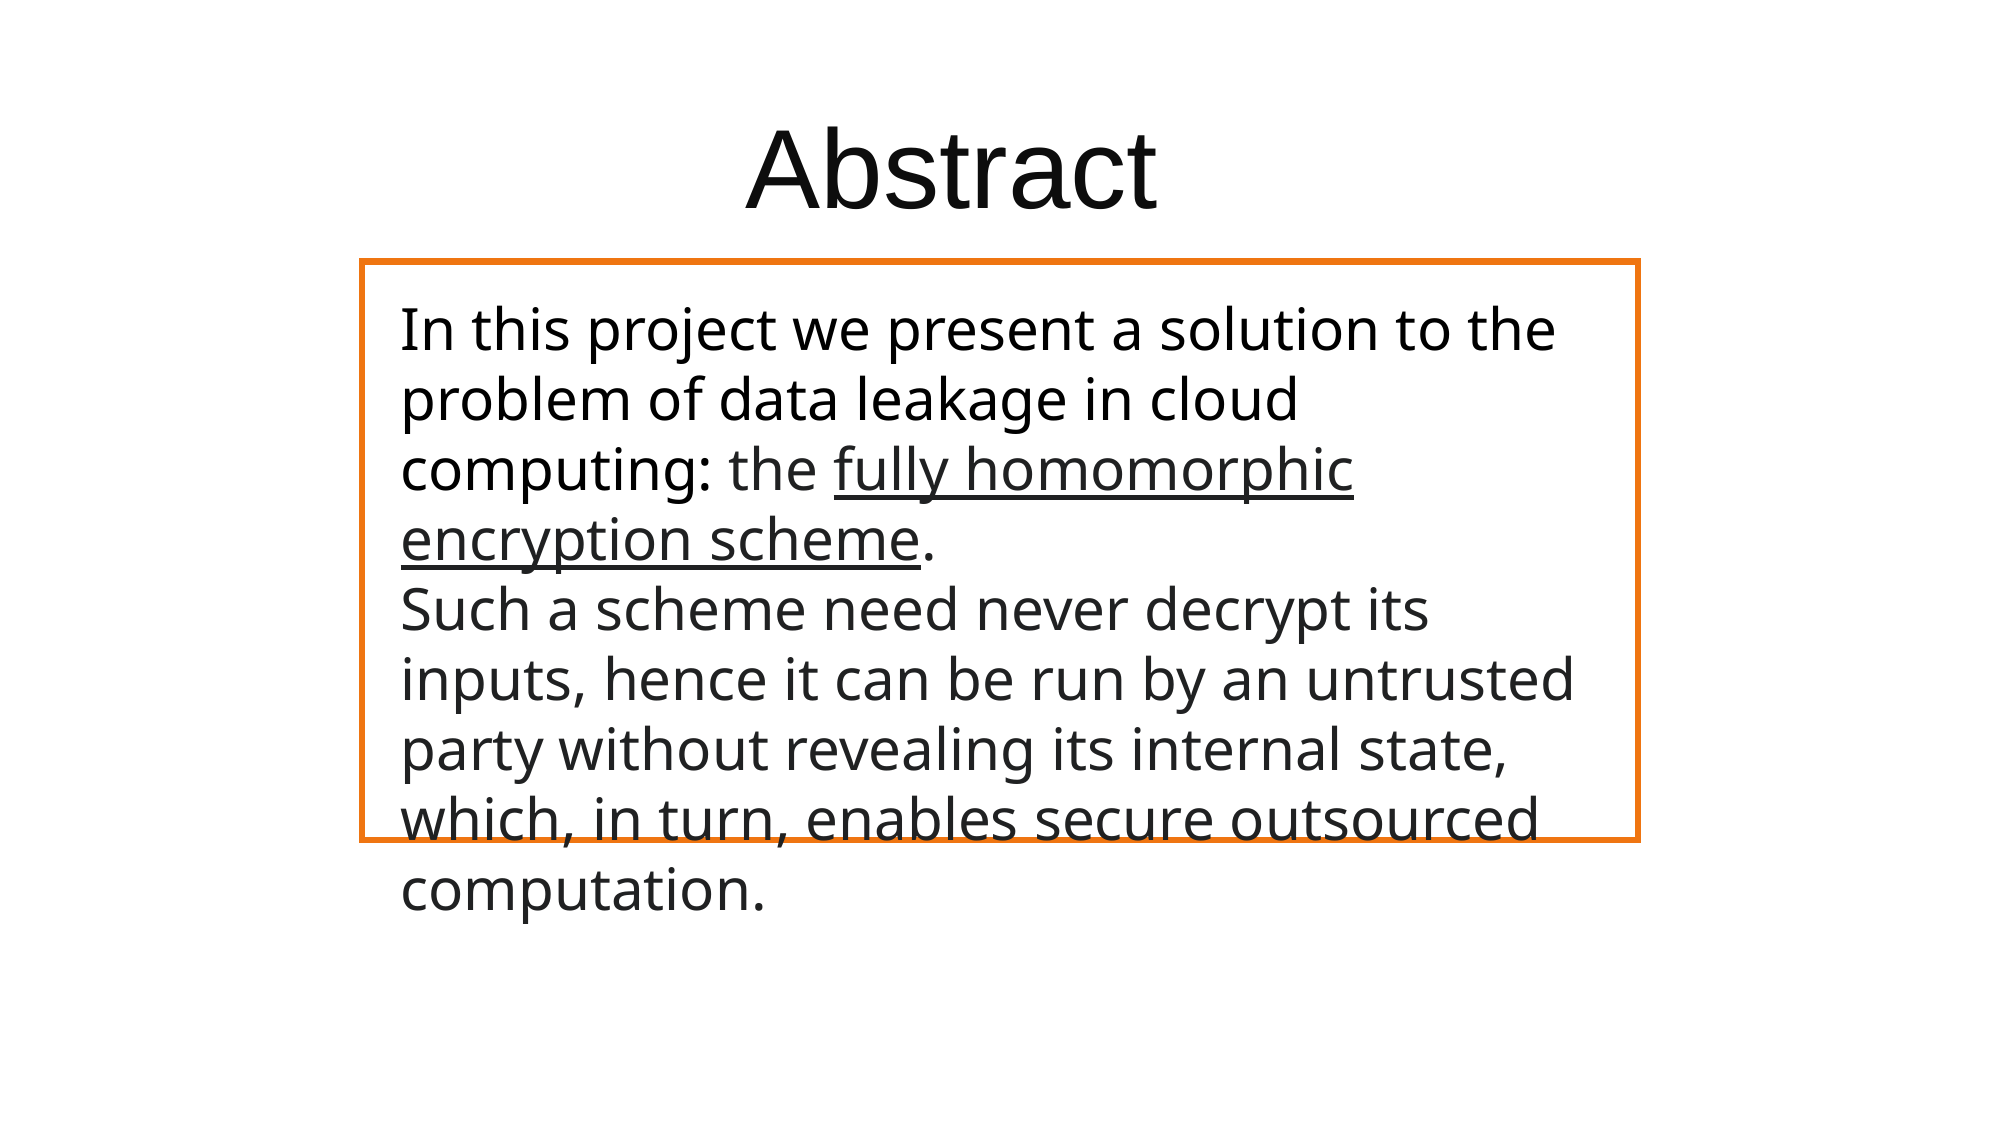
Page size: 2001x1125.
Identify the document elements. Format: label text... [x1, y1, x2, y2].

text_box [361, 261, 1639, 841]
text_box Abstract [448, 114, 1456, 231]
text_box In this project we present a solution to the problem of data leakage in cloud computing: the fully homomorphic encryption scheme. Such a scheme need never decrypt its inputs, hence it can be run by an untrusted party without revealing its internal state, which, in turn, enables secure outsourced computation. [385, 285, 1627, 930]
